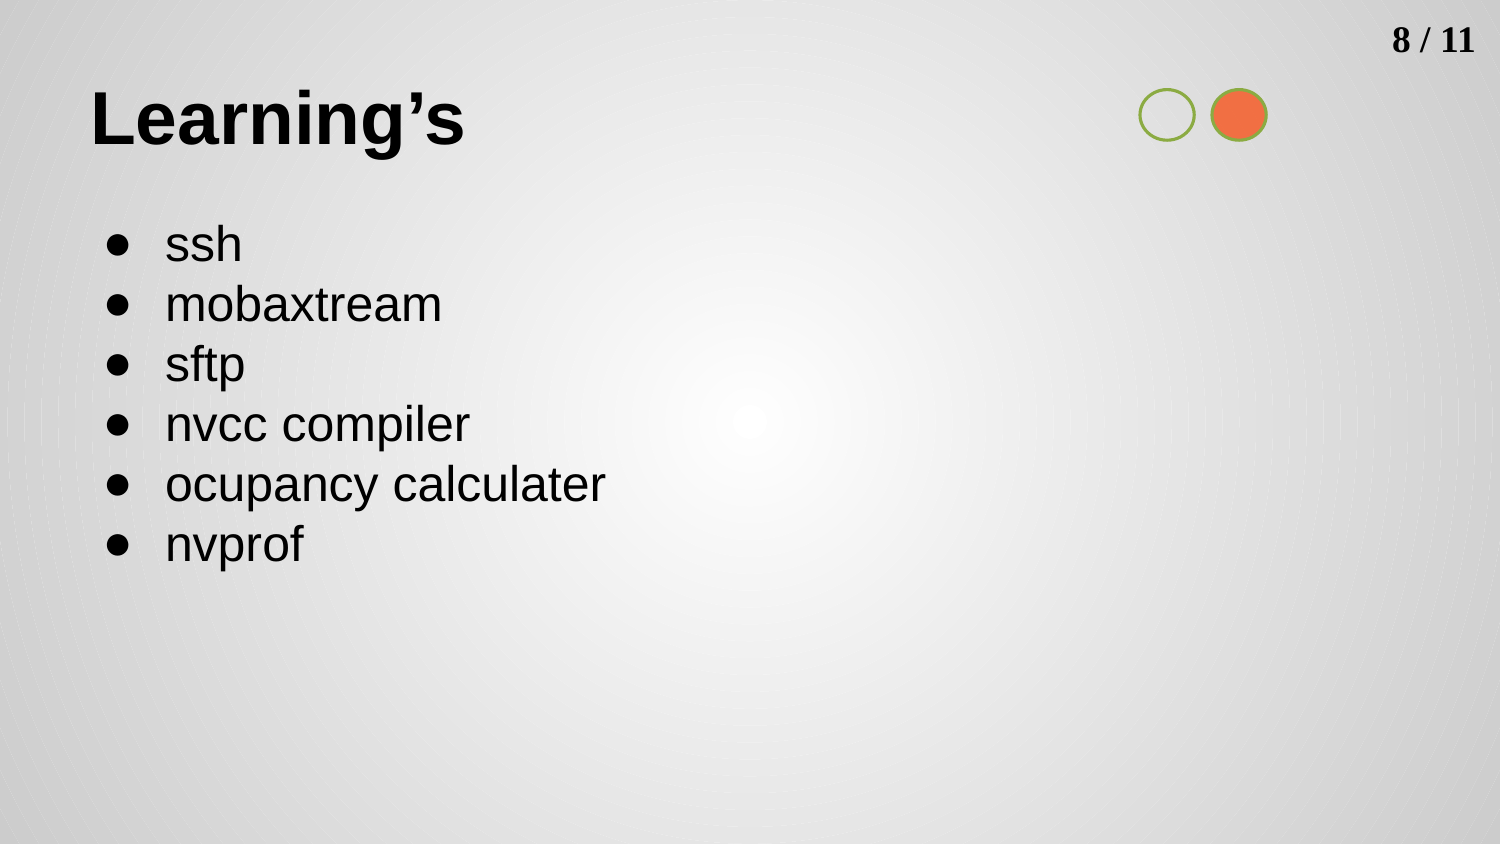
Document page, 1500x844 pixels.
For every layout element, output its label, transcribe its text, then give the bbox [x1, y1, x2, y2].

text_box 8 / 11 [1377, 0, 1500, 78]
text_box [1211, 89, 1267, 141]
list ssh mobaxtream sftp nvcc compiler ocupancy calculater nvprof [75, 196, 1425, 808]
text_box [1140, 89, 1195, 141]
title Learning’s [75, 33, 1425, 175]
